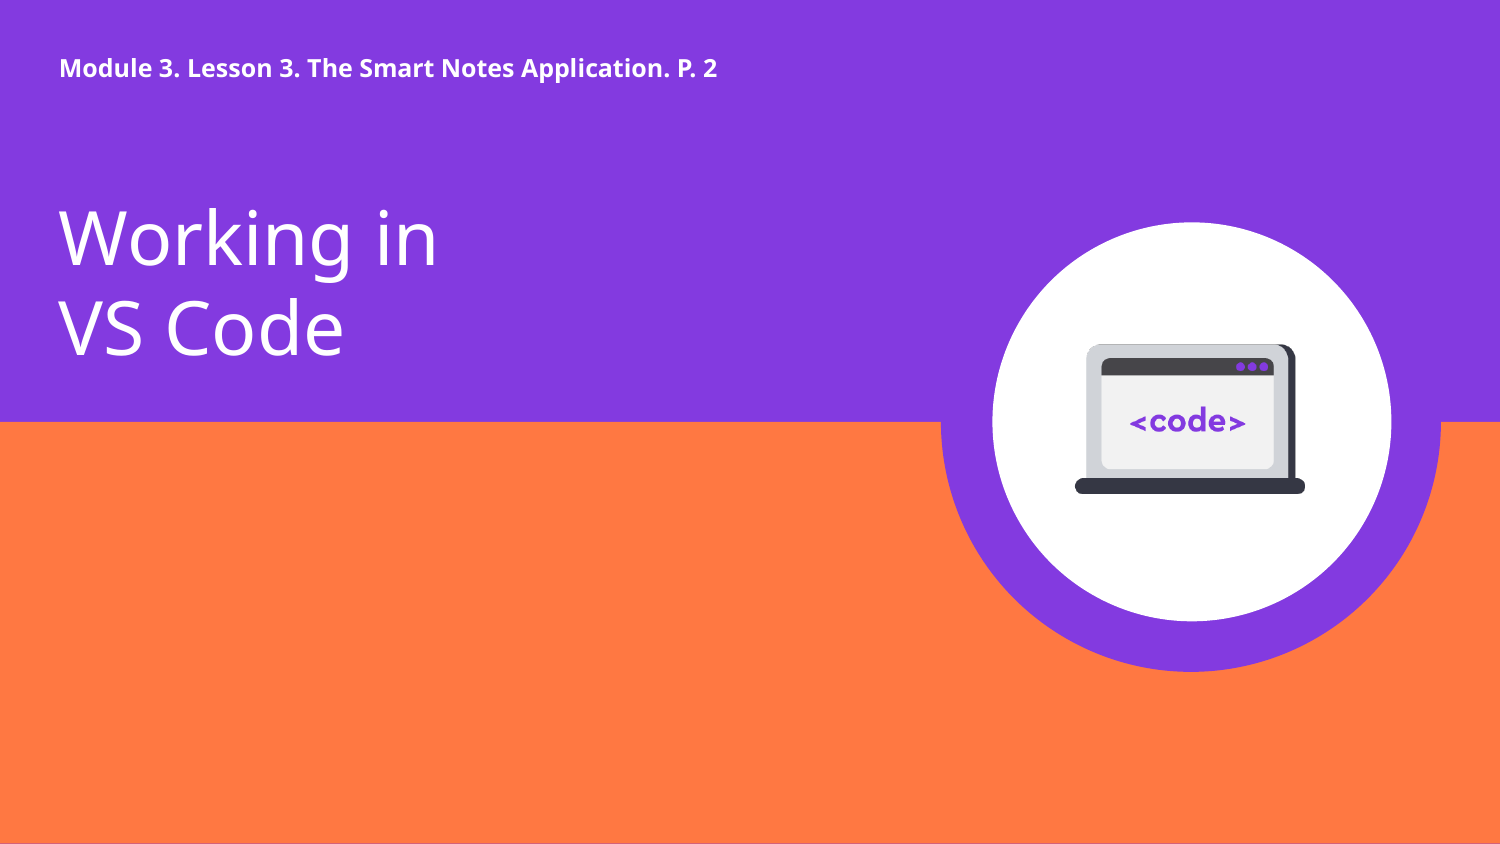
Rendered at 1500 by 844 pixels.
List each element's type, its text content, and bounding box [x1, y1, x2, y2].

text_box Working in VS Code [59, 181, 720, 371]
text_box [1082, 222, 1302, 255]
picture [1019, 256, 1353, 572]
text_box [1357, 309, 1392, 534]
text_box [1069, 579, 1315, 622]
text_box [992, 331, 1014, 513]
text_box Module 3. Lesson 3. The Smart Notes Application. P. 2 [58, 52, 1170, 82]
text_box [0, 421, 1500, 844]
text_box [940, 171, 1441, 672]
